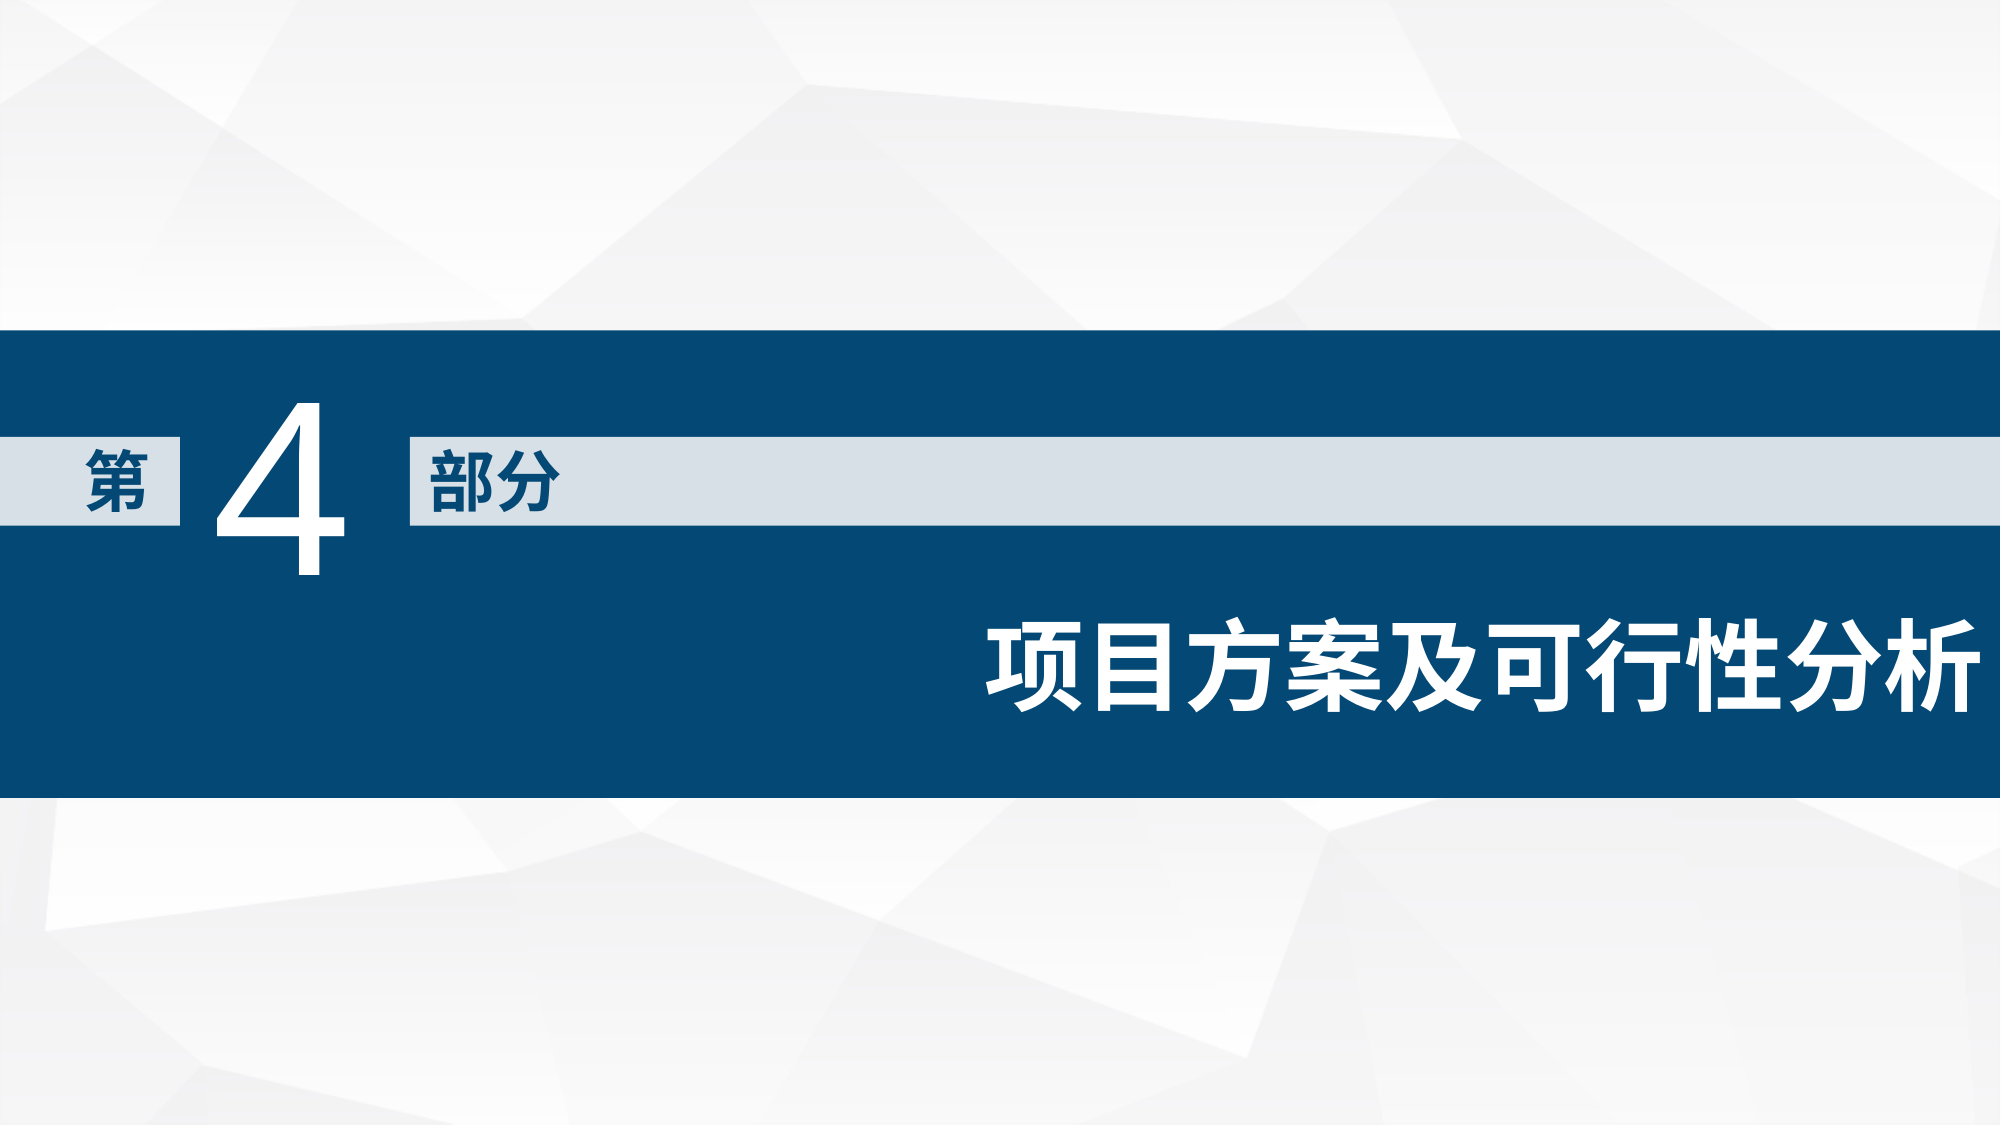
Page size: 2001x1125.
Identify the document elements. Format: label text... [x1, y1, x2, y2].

text_box 项目方案及可行性分析 [968, 595, 2000, 731]
text_box [409, 436, 414, 527]
text_box [705, 436, 2000, 527]
text_box 部分 [414, 432, 705, 528]
text_box 第 [68, 432, 163, 528]
text_box 4 [155, 328, 408, 631]
text_box [0, 436, 68, 527]
text_box [0, 329, 2000, 799]
picture [0, 0, 2001, 1125]
